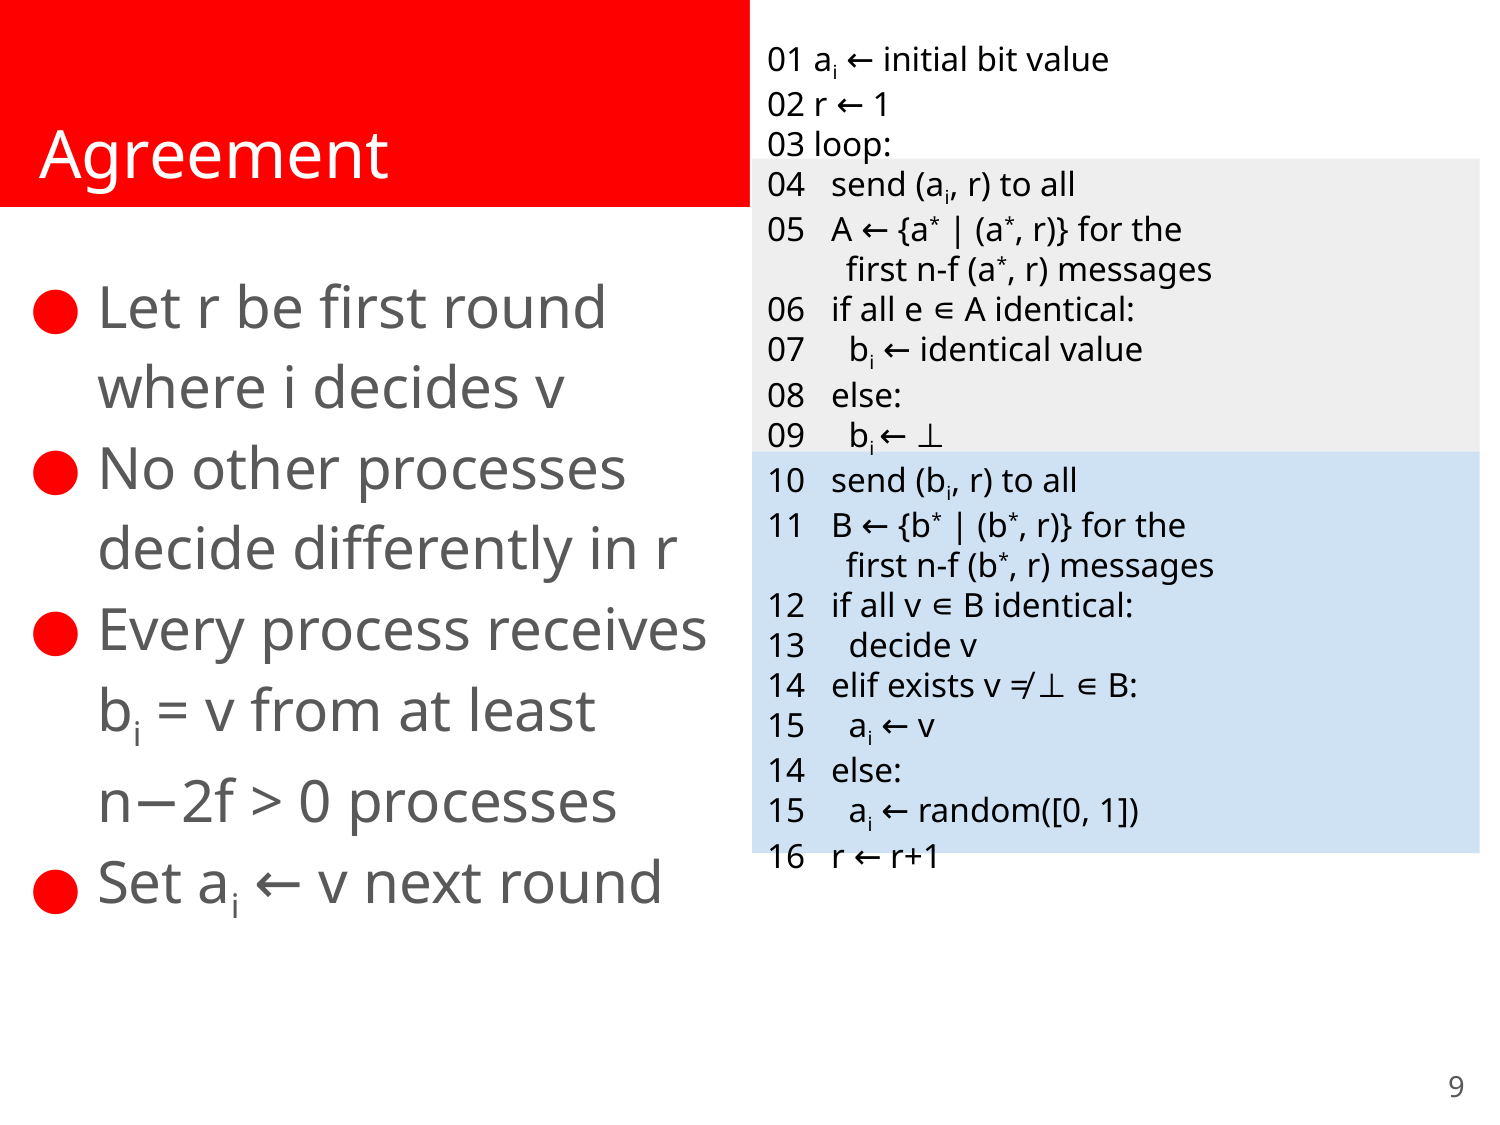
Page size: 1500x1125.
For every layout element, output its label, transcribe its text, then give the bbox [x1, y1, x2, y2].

slide_number ‹#› [1389, 1045, 1480, 1125]
list Let r be first round where i decides v No other processes decide differently in r Every process receives bi = v from at least n−2f > 0 processes Set ai ← v next round [7, 244, 726, 1053]
title Agreement [24, 30, 688, 207]
text_box 01 ai ← initial bit value 02 r ← 1 03 loop: 04 send (ai, r) to all 05 A ← {a* | (a*, r)} for the first n-f (a*, r) messages 06 if all e ∊ A identical: 07 bi ← identical value 08 else: 09 bi ← ⊥ 10 send (bi, r) to all 11 B ← {b* | (b*, r)} for the first n-f (b*, r) messages 12 if all v ∊ B identical: 13 decide v 14 elif exists v ≠ ⊥ ∊ B: 15 ai ← v 14 else: 15 ai ← random([0, 1]) 16 r ← r+1 [752, 22, 1480, 1045]
